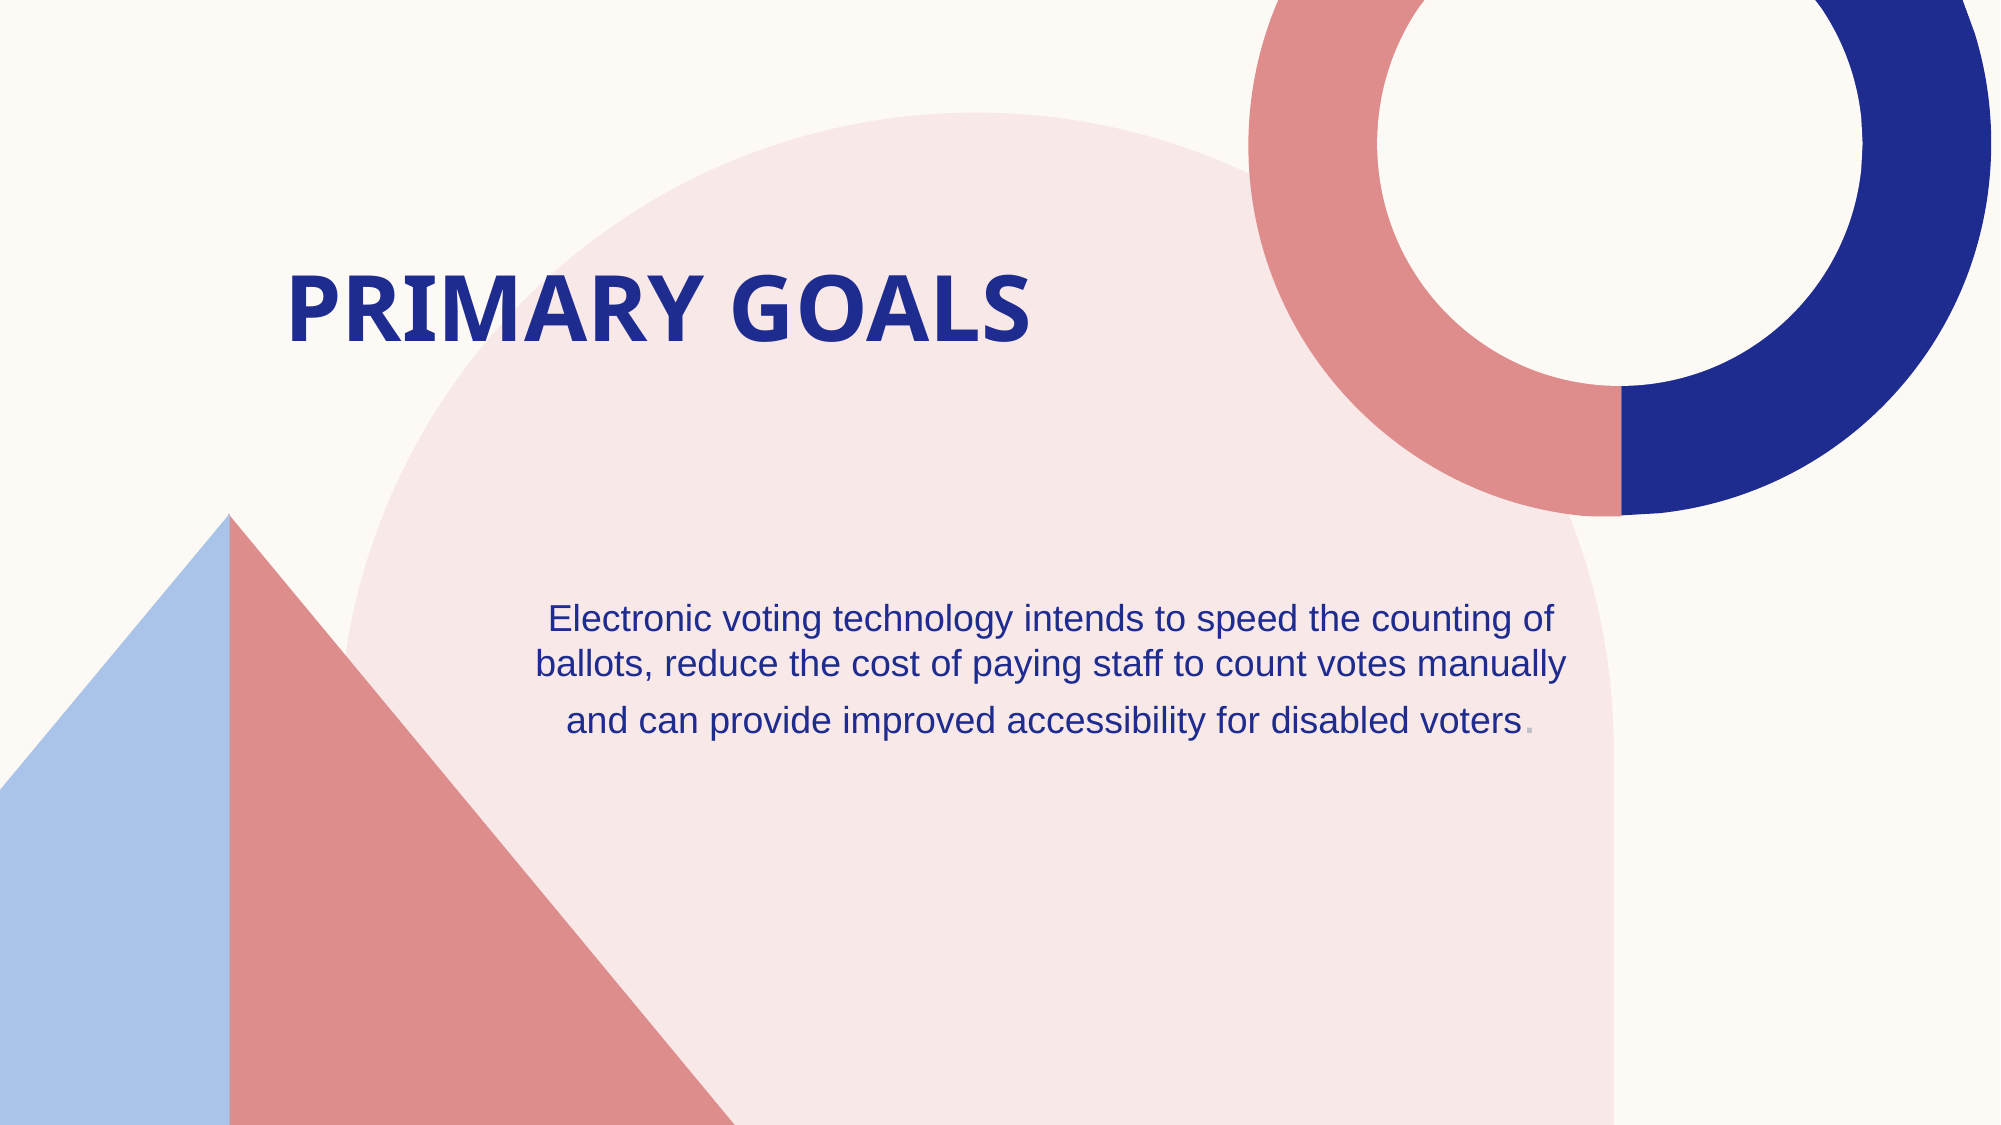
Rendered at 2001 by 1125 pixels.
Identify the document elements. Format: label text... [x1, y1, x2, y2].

list Electronic voting technology intends to speed the counting of ballots, reduce the cost of paying staff to count votes manually and can provide improved accessibility for disabled voters. [504, 593, 1598, 786]
title PRIMARY GOALS [133, 242, 1184, 369]
